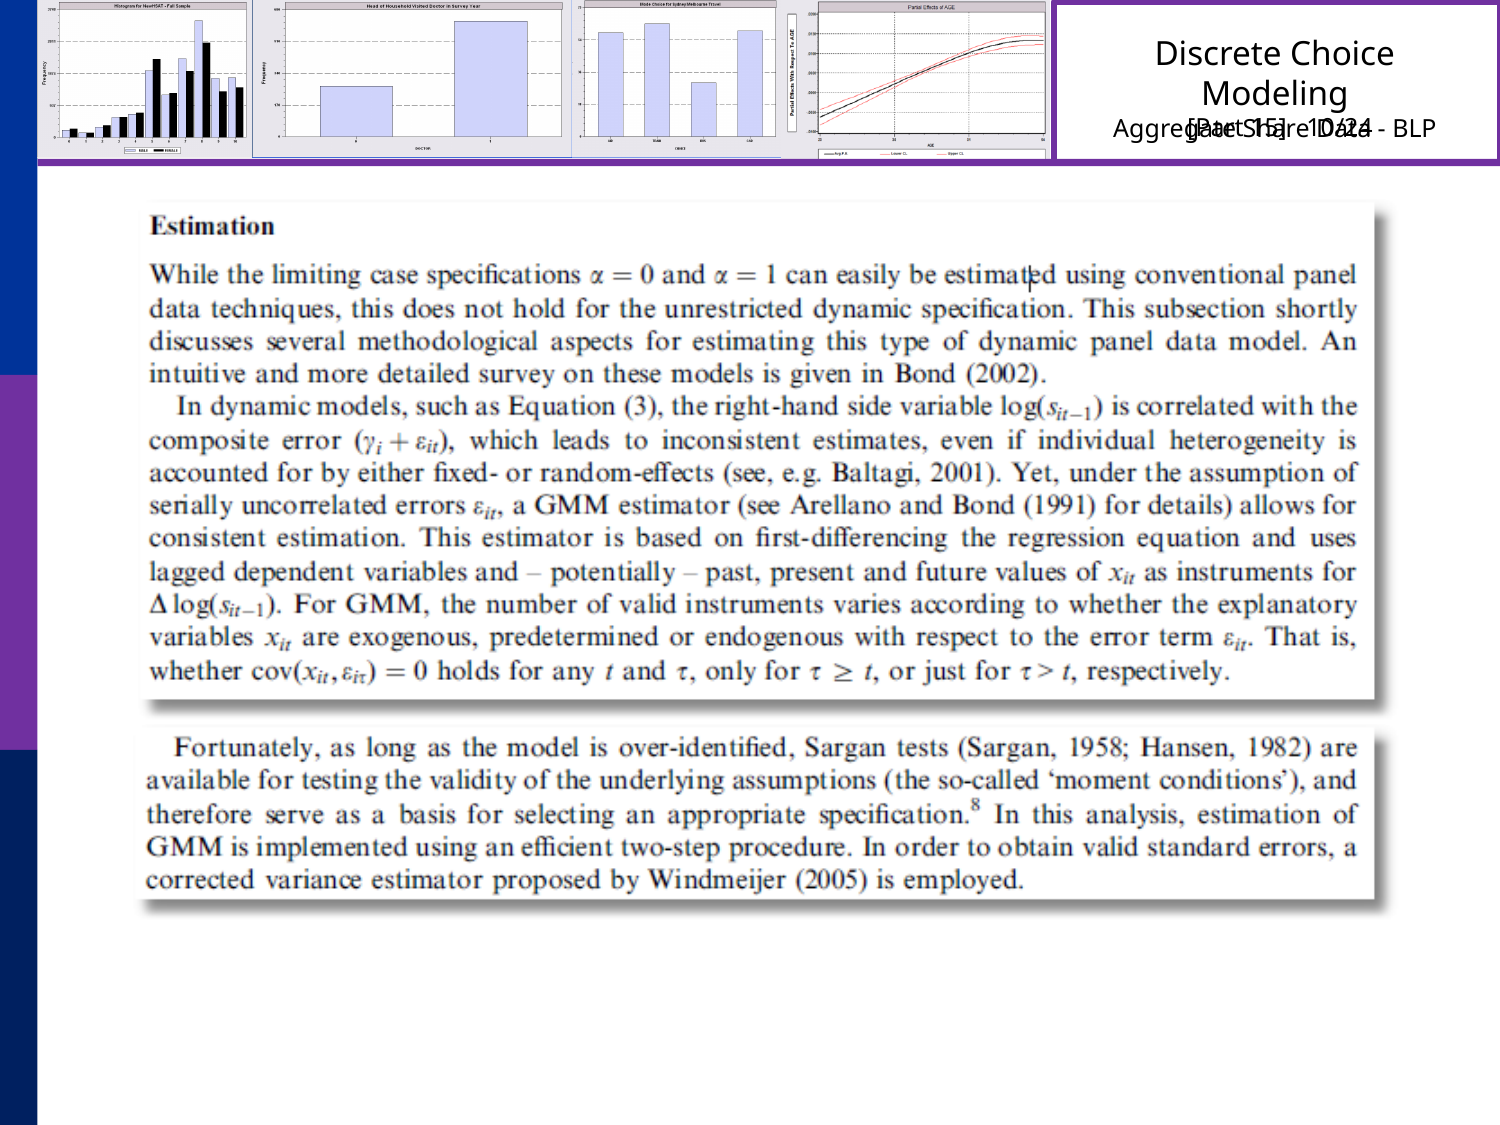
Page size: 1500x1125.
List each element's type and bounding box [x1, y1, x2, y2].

picture [37, 0, 1050, 158]
picture [132, 199, 1400, 926]
